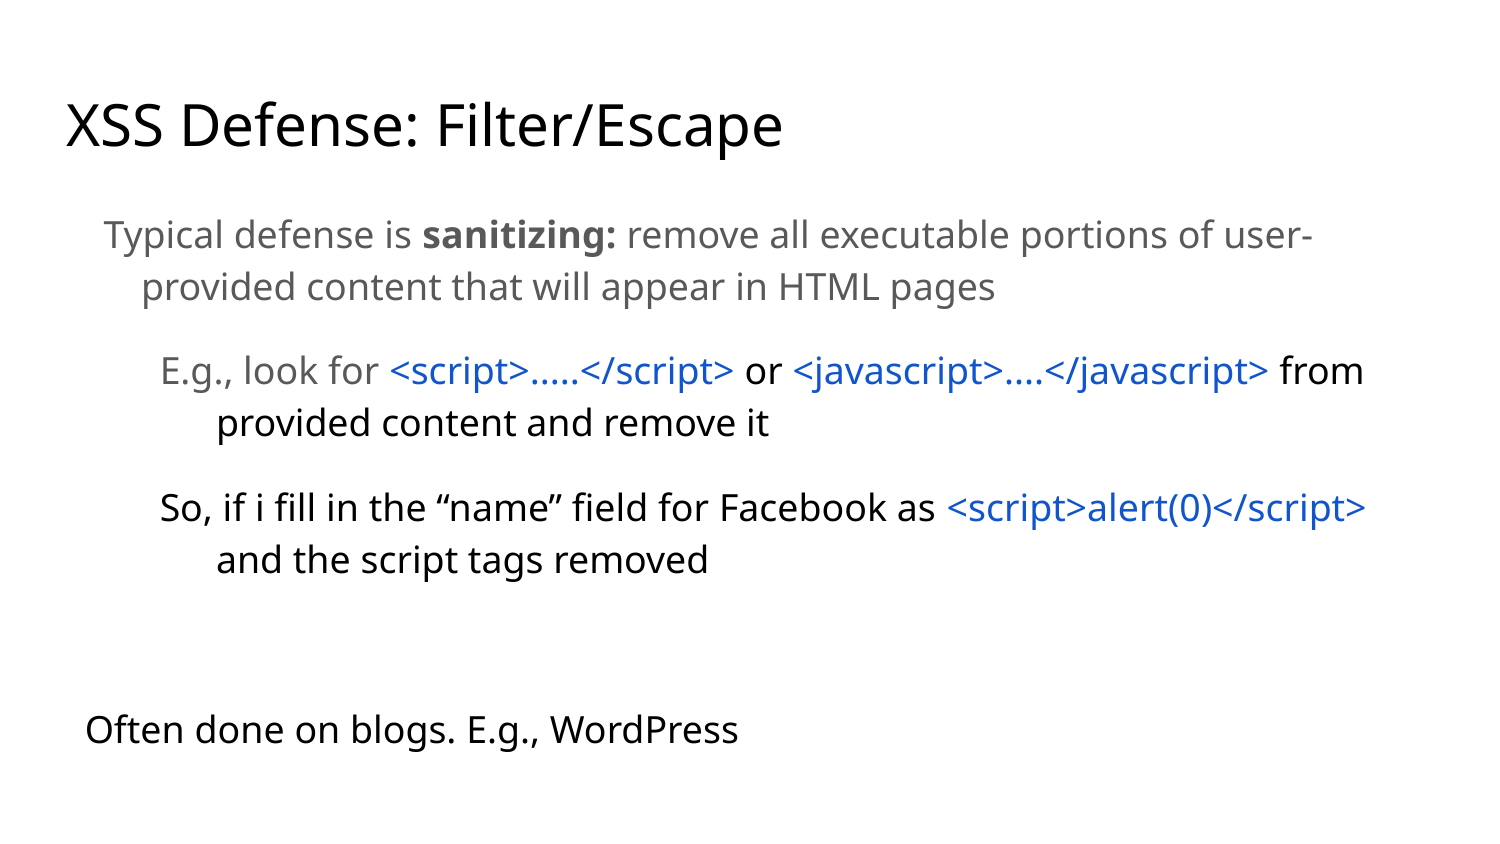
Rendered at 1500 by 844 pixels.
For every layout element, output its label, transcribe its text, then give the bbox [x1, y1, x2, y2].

title XSS Defense: Filter/Escape [51, 72, 1449, 167]
list Typical defense is sanitizing: remove all executable portions of user-provided content that will appear in HTML pages E.g., look for <script>.....</script> or <javascript>....</javascript> from provided content and remove it So, if i fill in the “name” field for Facebook as <script>alert(0)</script> and the script tags removed Often done on blogs. E.g., WordPress [51, 189, 1449, 750]
